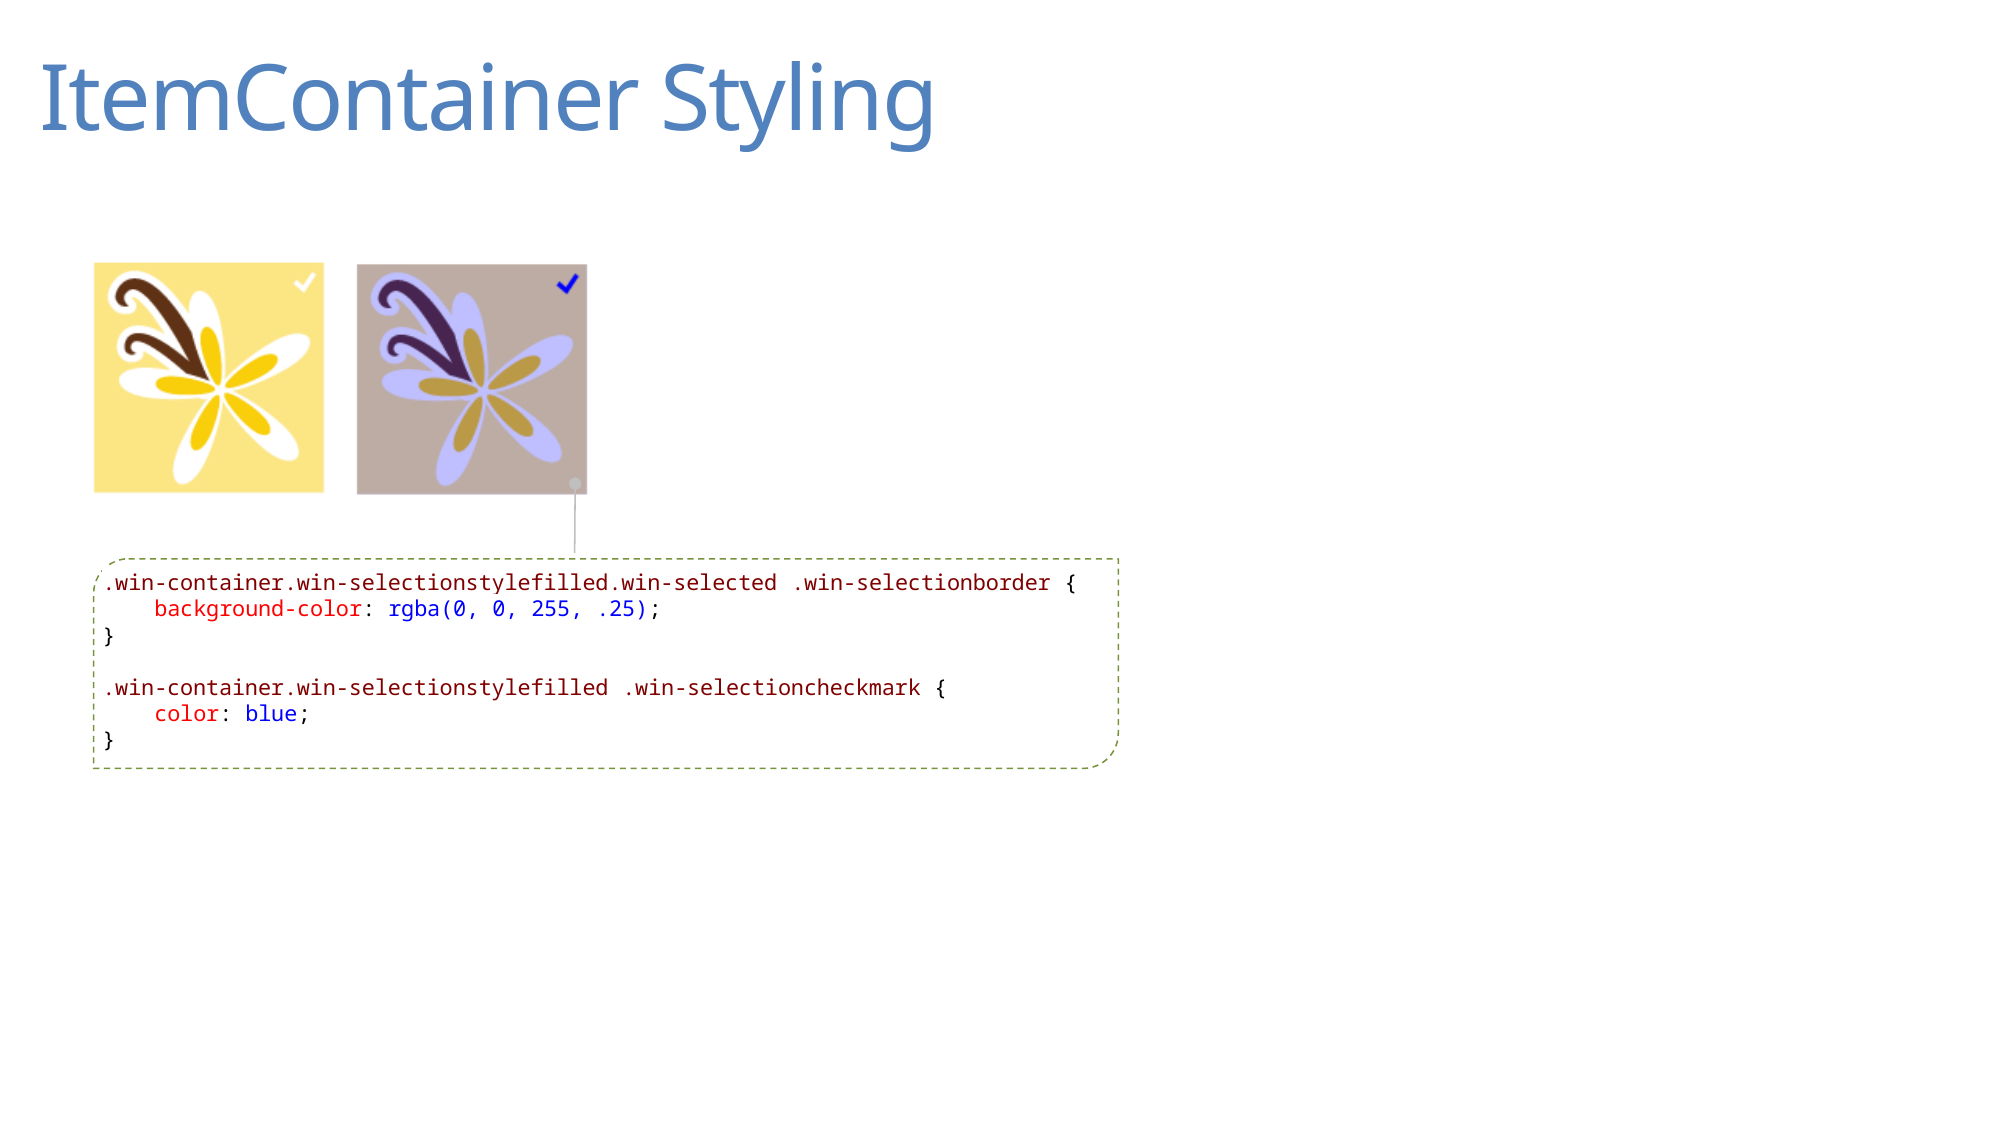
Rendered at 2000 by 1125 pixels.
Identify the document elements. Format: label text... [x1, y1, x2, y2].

title ItemContainer Styling [39, 51, 1850, 152]
picture [85, 252, 603, 513]
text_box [93, 558, 1119, 769]
